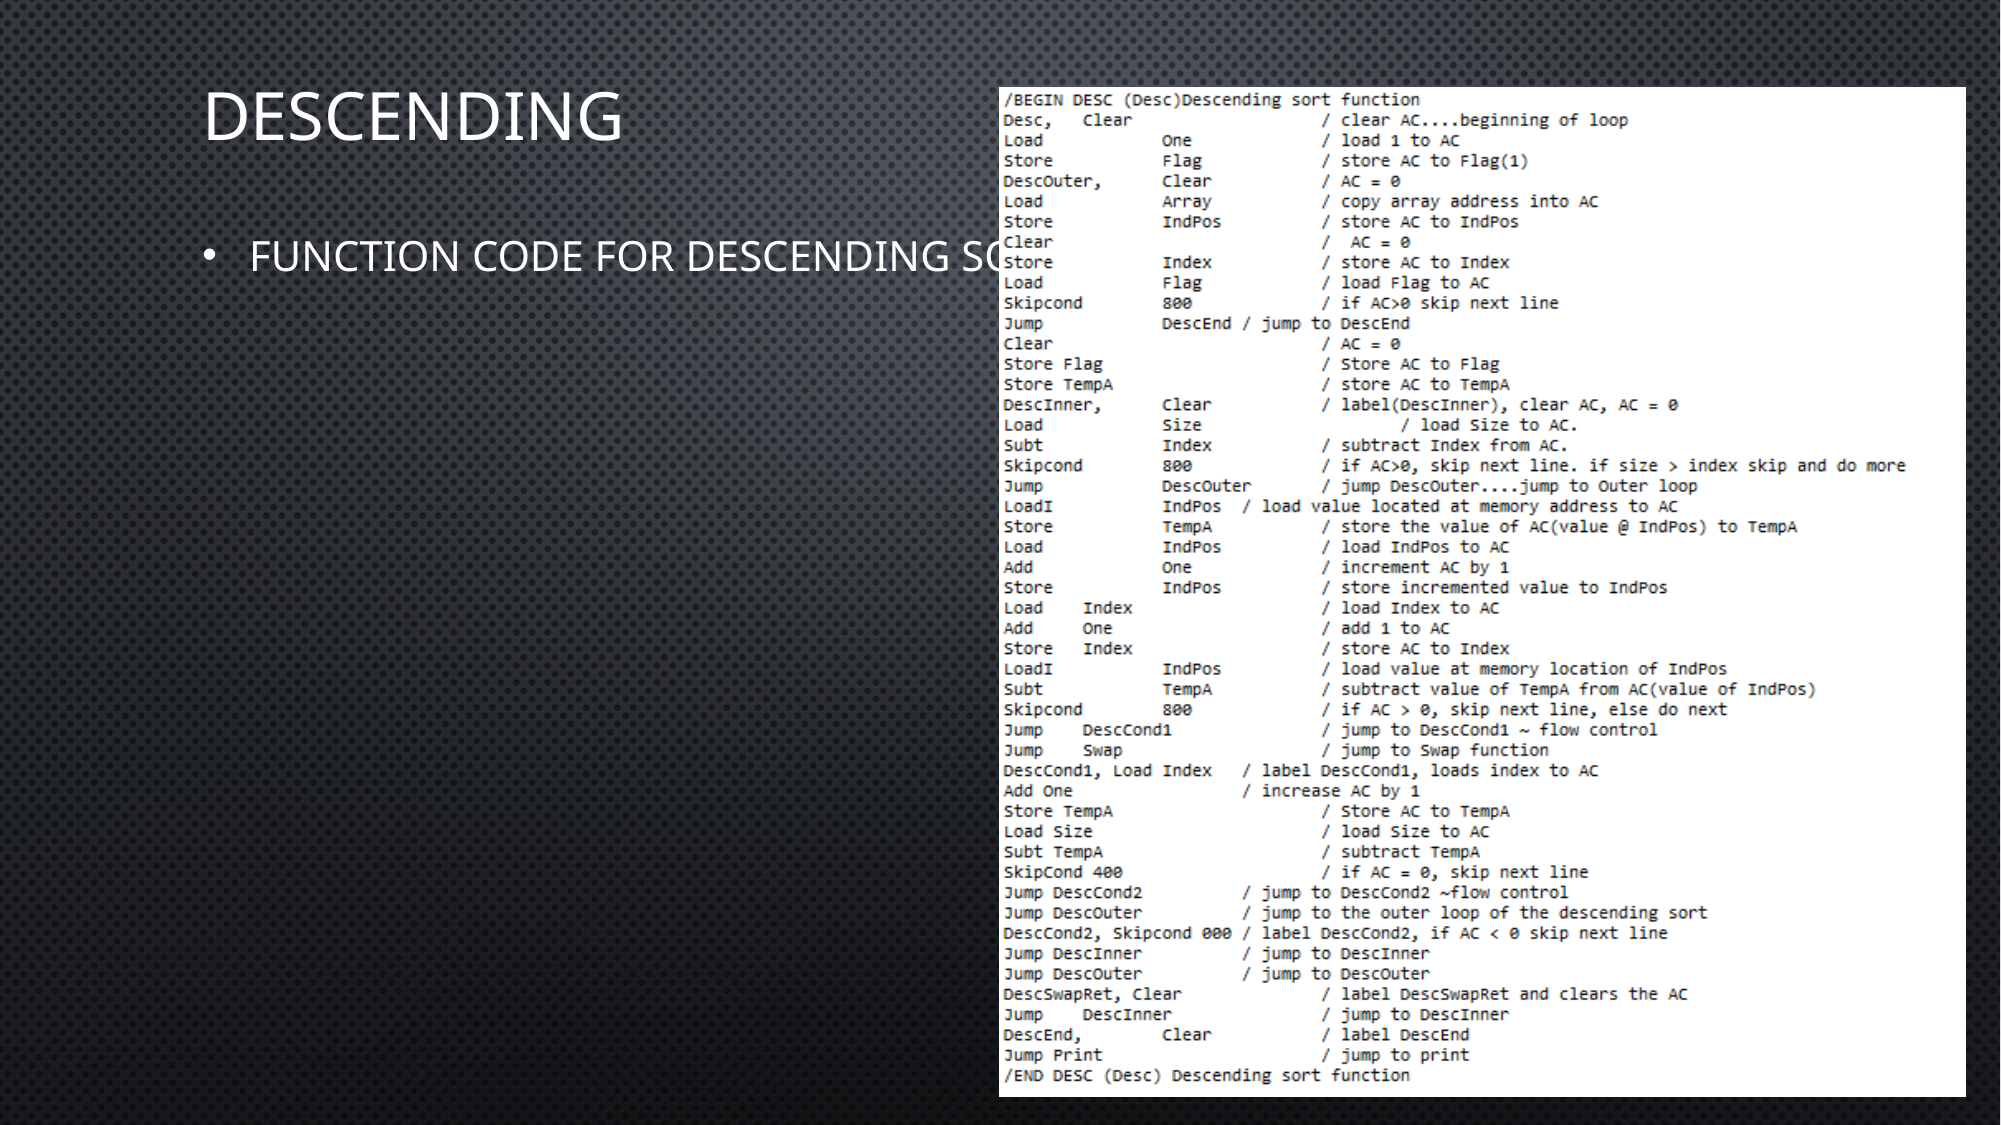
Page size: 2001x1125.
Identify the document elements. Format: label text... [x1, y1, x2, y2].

picture [999, 87, 1966, 1097]
text_box Function Code for Descending Sort: [187, 176, 999, 333]
title Descending [187, 0, 1813, 176]
